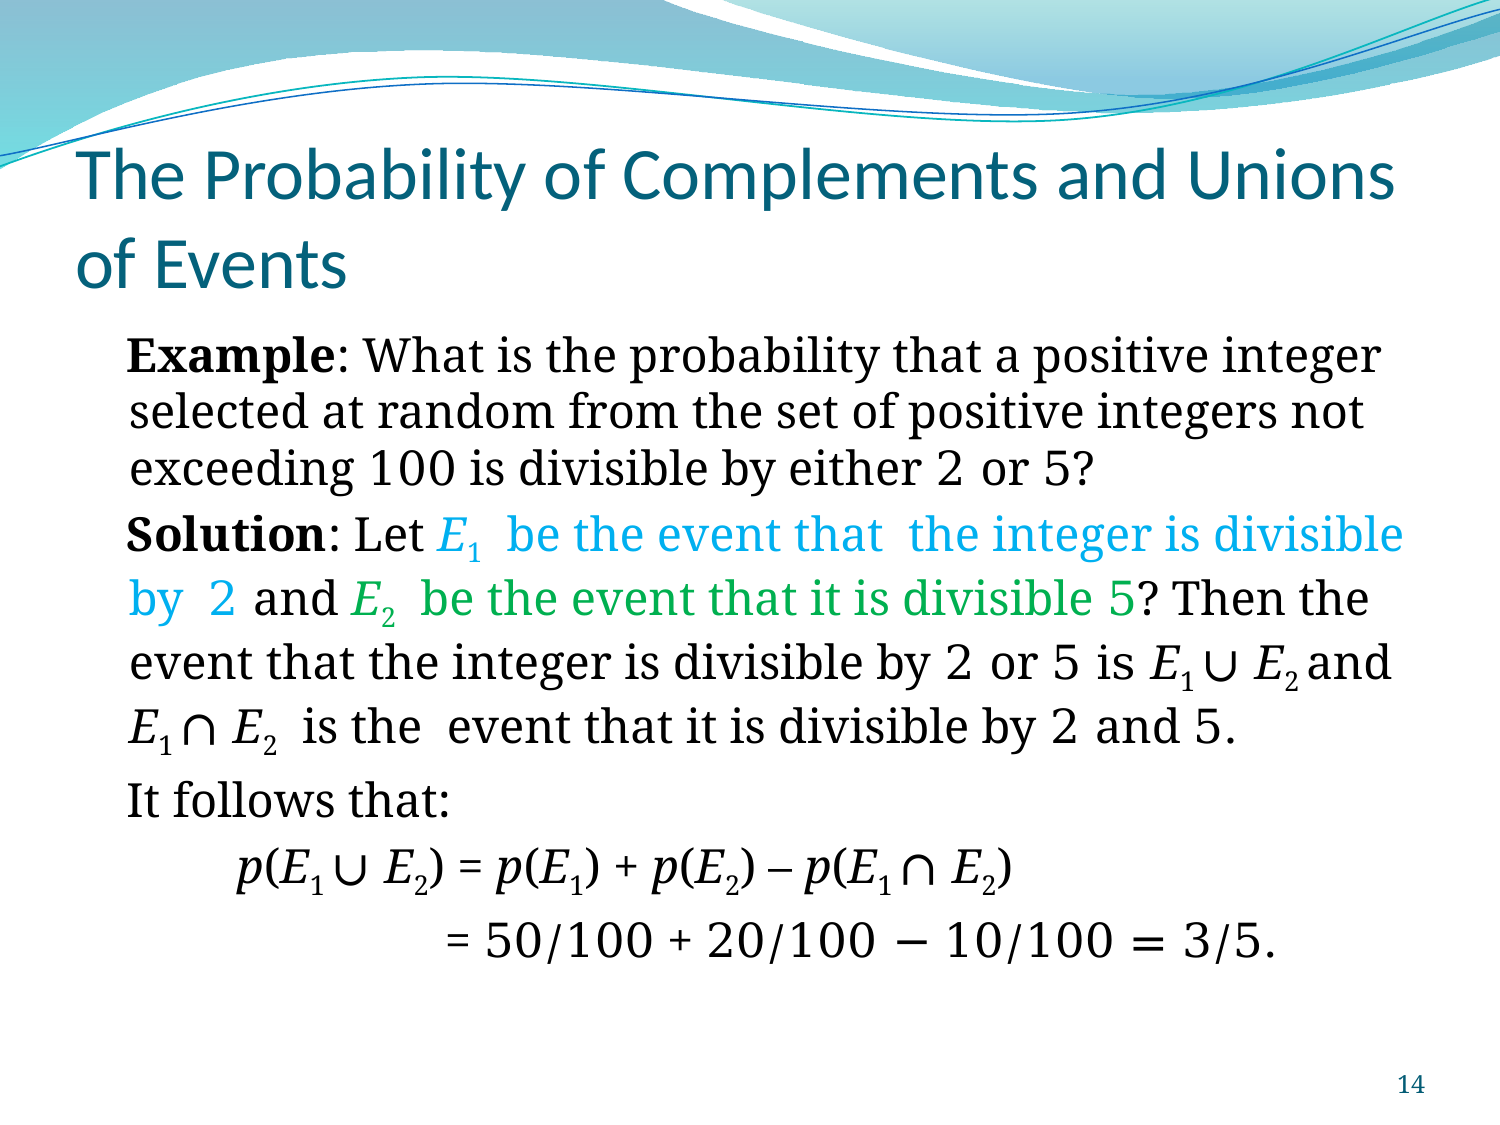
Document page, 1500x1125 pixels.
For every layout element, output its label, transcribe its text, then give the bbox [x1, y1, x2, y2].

title The Probability of Complements and Unions of Events [75, 115, 1425, 303]
list Example: What is the probability that a positive integer selected at random from the set of positive integers not exceeding 100 is divisible by either 2 or 5? Solution: Let E1 be the event that the integer is divisible by 2 and E2 be the event that it is divisible 5? Then the event that the integer is divisible by 2 or 5 is E1 ∪ E2 and E1 ∩ E2 is the event that it is divisible by 2 and 5. It follows that: p(E1 ∪ E2) = p(E1) + p(E2) – p(E1 ∩ E2) = 50/100 + 20/100 − 10/100 = 3/5. [75, 317, 1425, 1038]
slide_number 14 [1299, 1042, 1425, 1103]
